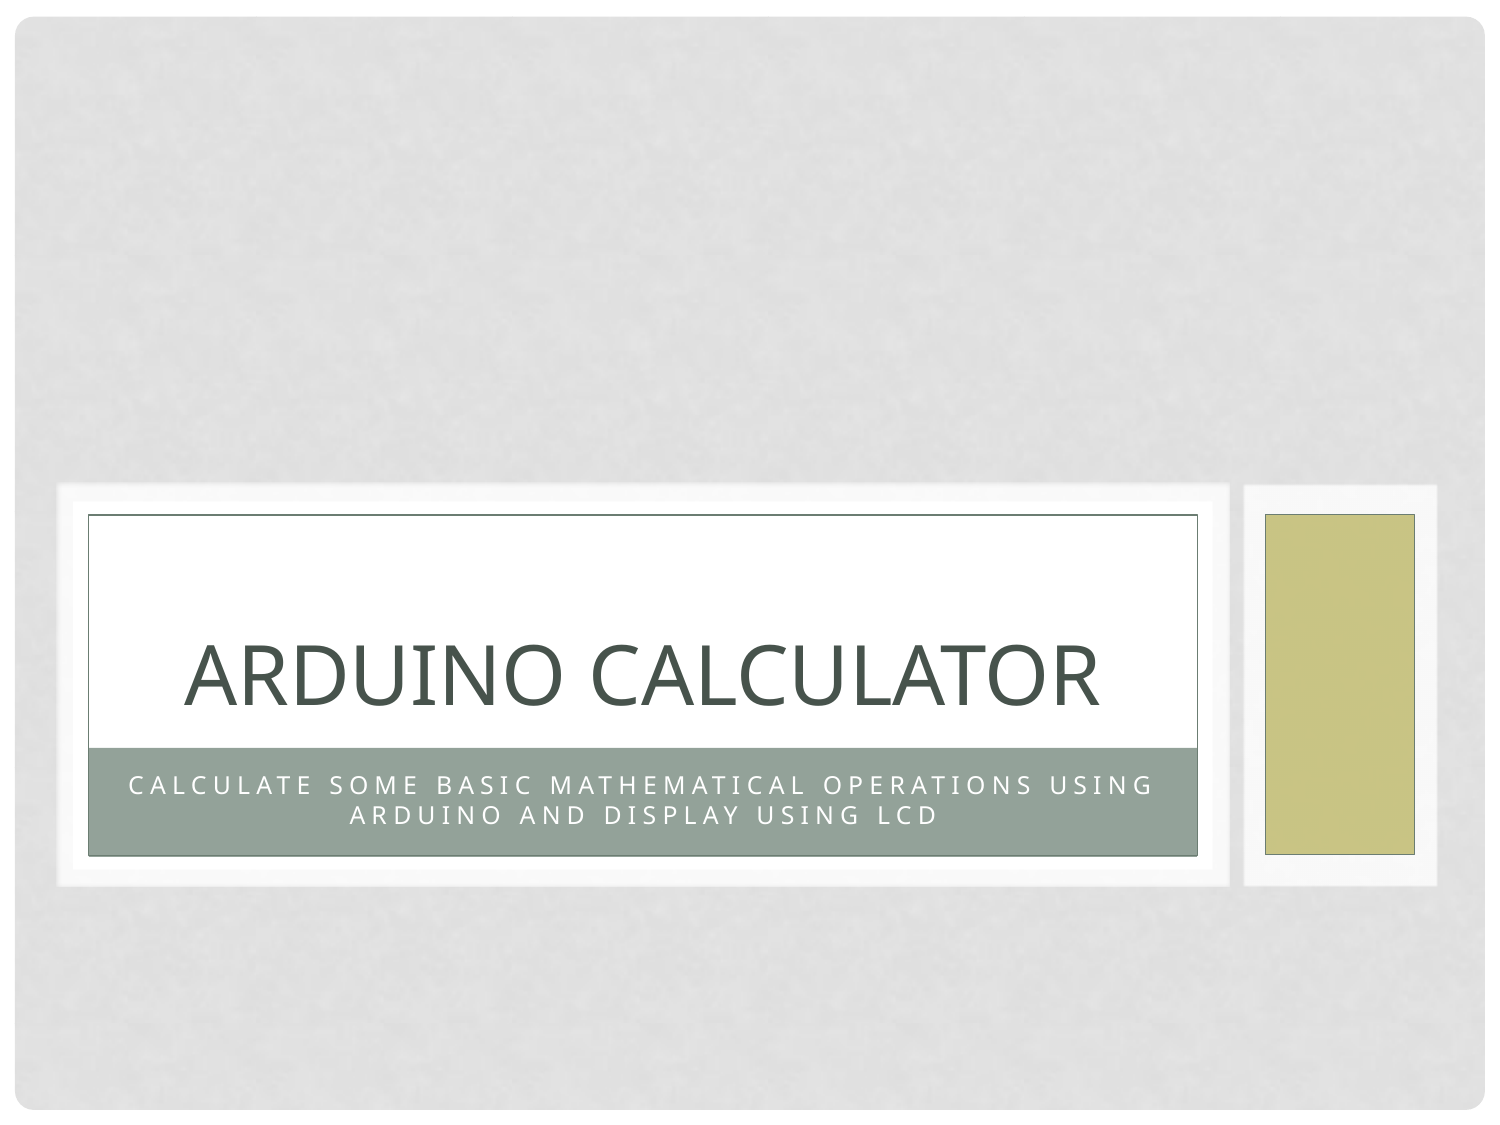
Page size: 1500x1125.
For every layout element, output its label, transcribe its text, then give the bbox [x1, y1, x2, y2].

subtitle Calculate some basic Mathematical operations using Arduino and Display using LCD [105, 762, 1181, 838]
title Arduino Calculator [99, 529, 1187, 730]
